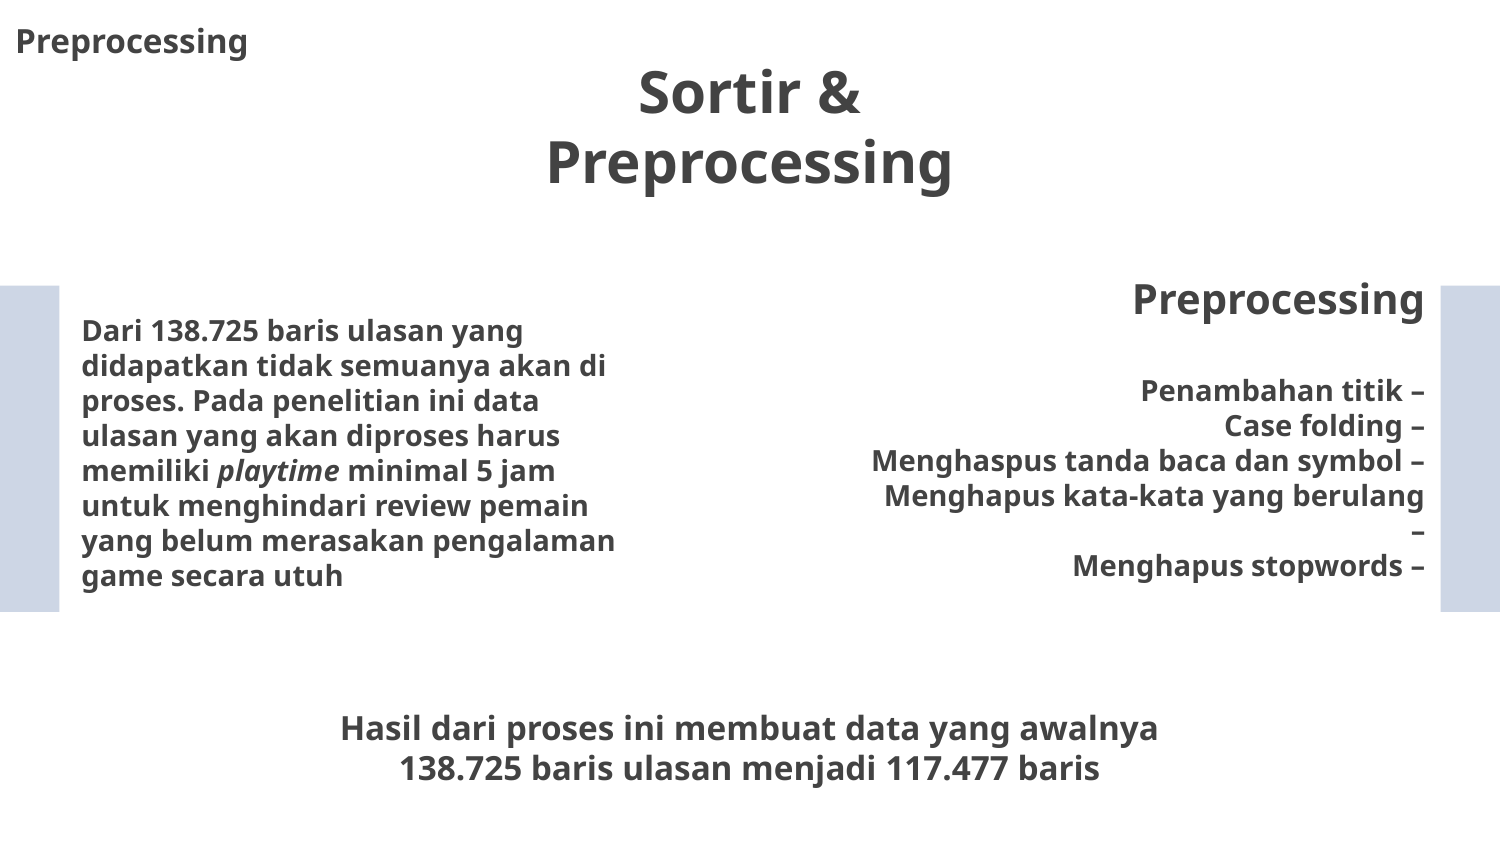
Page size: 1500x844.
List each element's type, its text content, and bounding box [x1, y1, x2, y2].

text_box [0, 285, 60, 612]
text_box [1440, 285, 1500, 612]
text_box Hasil dari proses ini membuat data yang awalnya 138.725 baris ulasan menjadi 117.477 baris [305, 687, 1195, 803]
text_box Dari 138.725 baris ulasan yang didapatkan tidak semuanya akan di proses. Pada penelitian ini data ulasan yang akan diproses harus memiliki playtime minimal 5 jam untuk menghindari review pemain yang belum merasakan pengalaman game secara utuh [66, 295, 651, 608]
text_box Preprocessing [0, 6, 283, 73]
text_box Preprocessing Penambahan titik – Case folding – Menghaspus tanda baca dan symbol – Menghapus kata-kata yang berulang – Menghapus stopwords – [849, 537, 1441, 633]
title Sortir & Preprocessing [463, 51, 1037, 199]
